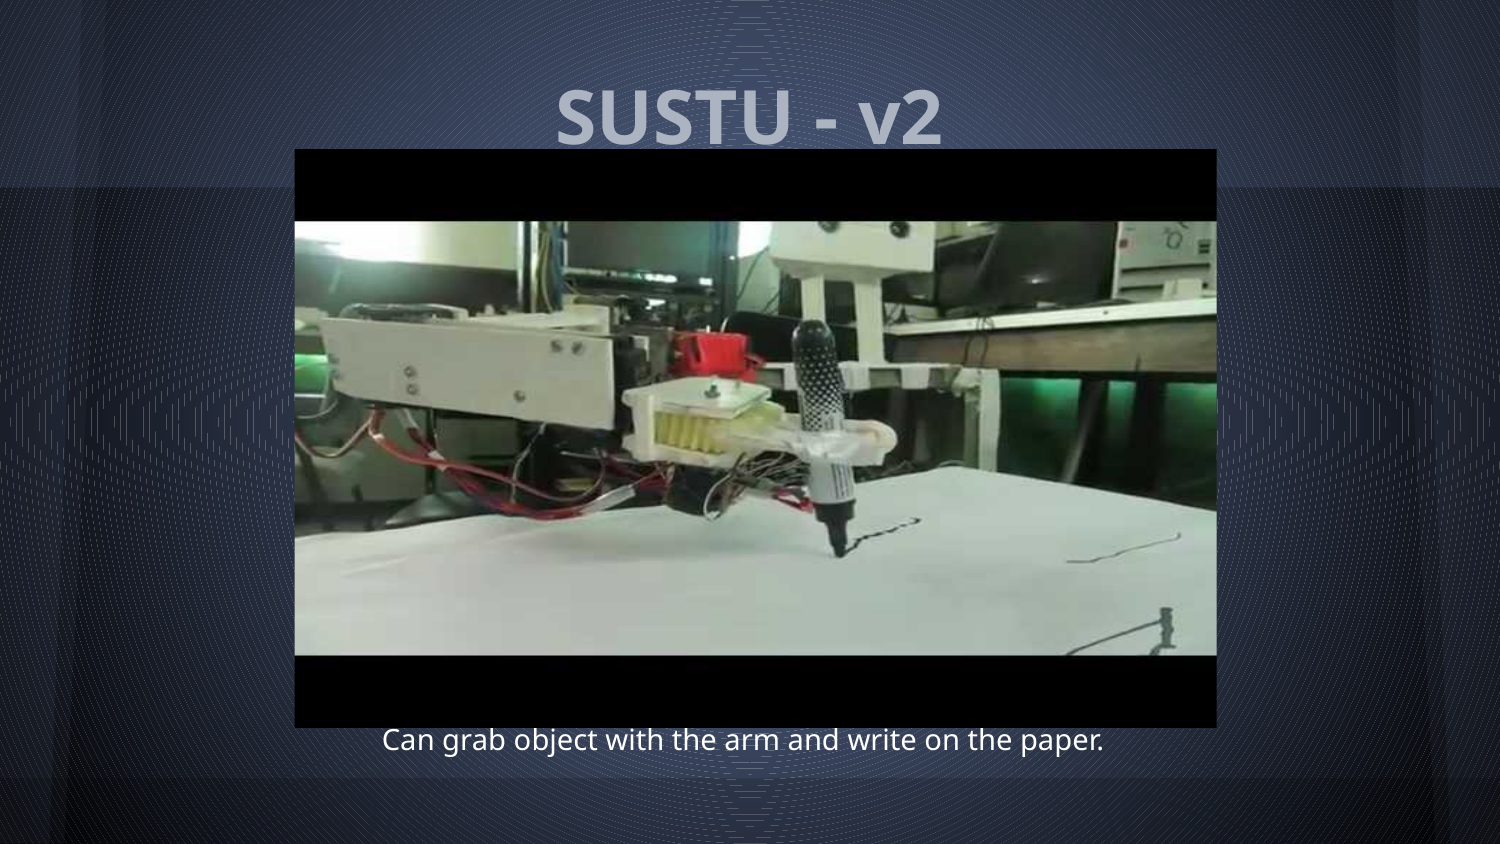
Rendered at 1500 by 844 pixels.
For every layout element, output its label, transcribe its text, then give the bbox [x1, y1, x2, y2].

list Can grab object with the arm and write on the paper. [366, 728, 1133, 819]
title SUSTU - v2 [75, 33, 1425, 175]
text_box [294, 149, 1217, 728]
